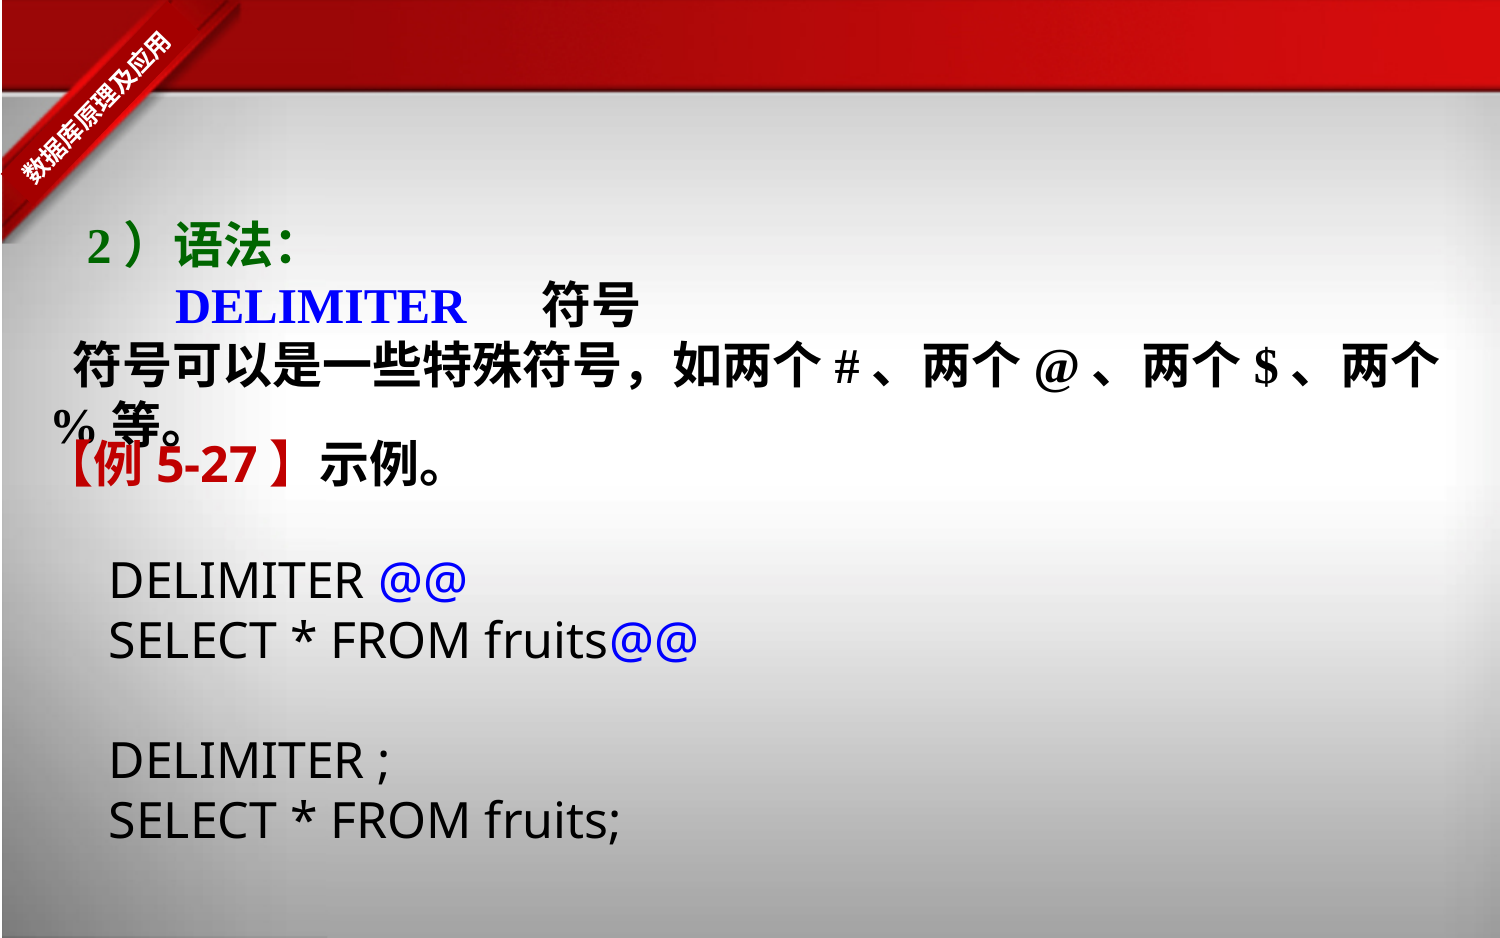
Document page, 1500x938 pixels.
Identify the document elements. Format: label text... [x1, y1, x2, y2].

text_box 2）语法： DELIMITER 符号 符号可以是一些特殊符号，如两个#、两个@、两个$、两个%等。 [34, 206, 1497, 424]
text_box DELIMITER @@ SELECT * FROM fruits@@ DELIMITER ; SELECT * FROM fruits; [92, 541, 1408, 857]
picture [2, 0, 167, 171]
text_box 【例5-27】示例。 [29, 424, 1497, 513]
picture [2, 0, 1500, 938]
